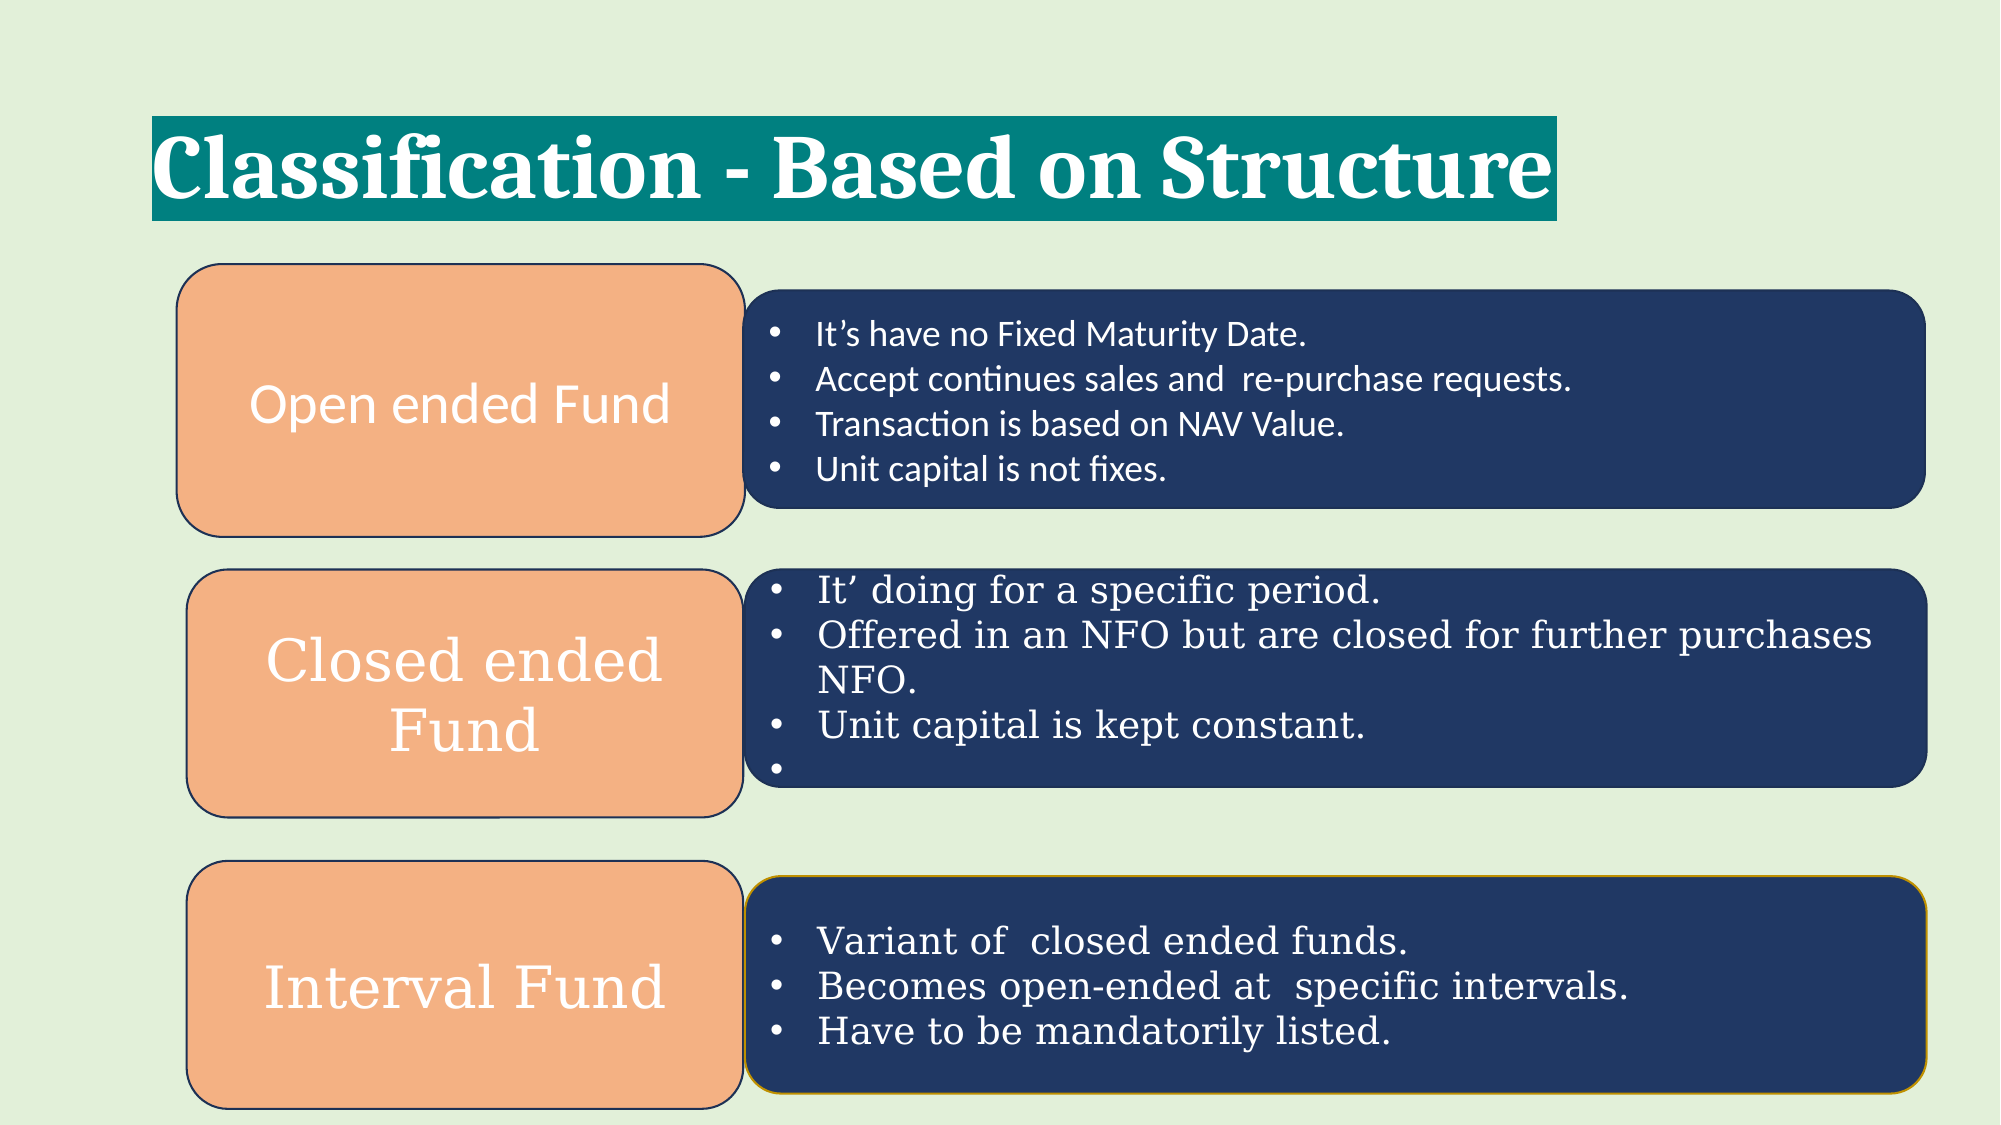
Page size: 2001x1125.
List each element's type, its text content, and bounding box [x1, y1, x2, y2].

text_box Interval Fund [185, 859, 745, 1110]
text_box It’ doing for a specific period. Offered in an NFO but are closed for further purchases NFO. Unit capital is kept constant. [743, 568, 1928, 788]
title Classification - Based on Structure [137, 59, 1863, 278]
text_box Open ended Fund [175, 263, 747, 538]
text_box Variant of closed ended funds. Becomes open-ended at specific intervals. Have to be mandatorily listed. [743, 875, 1928, 1095]
text_box It’s have no Fixed Maturity Date. Accept continues sales and re-purchase requests. Transaction is based on NAV Value. Unit capital is not fixes. [742, 289, 1926, 509]
text_box Closed ended Fund [185, 568, 745, 819]
